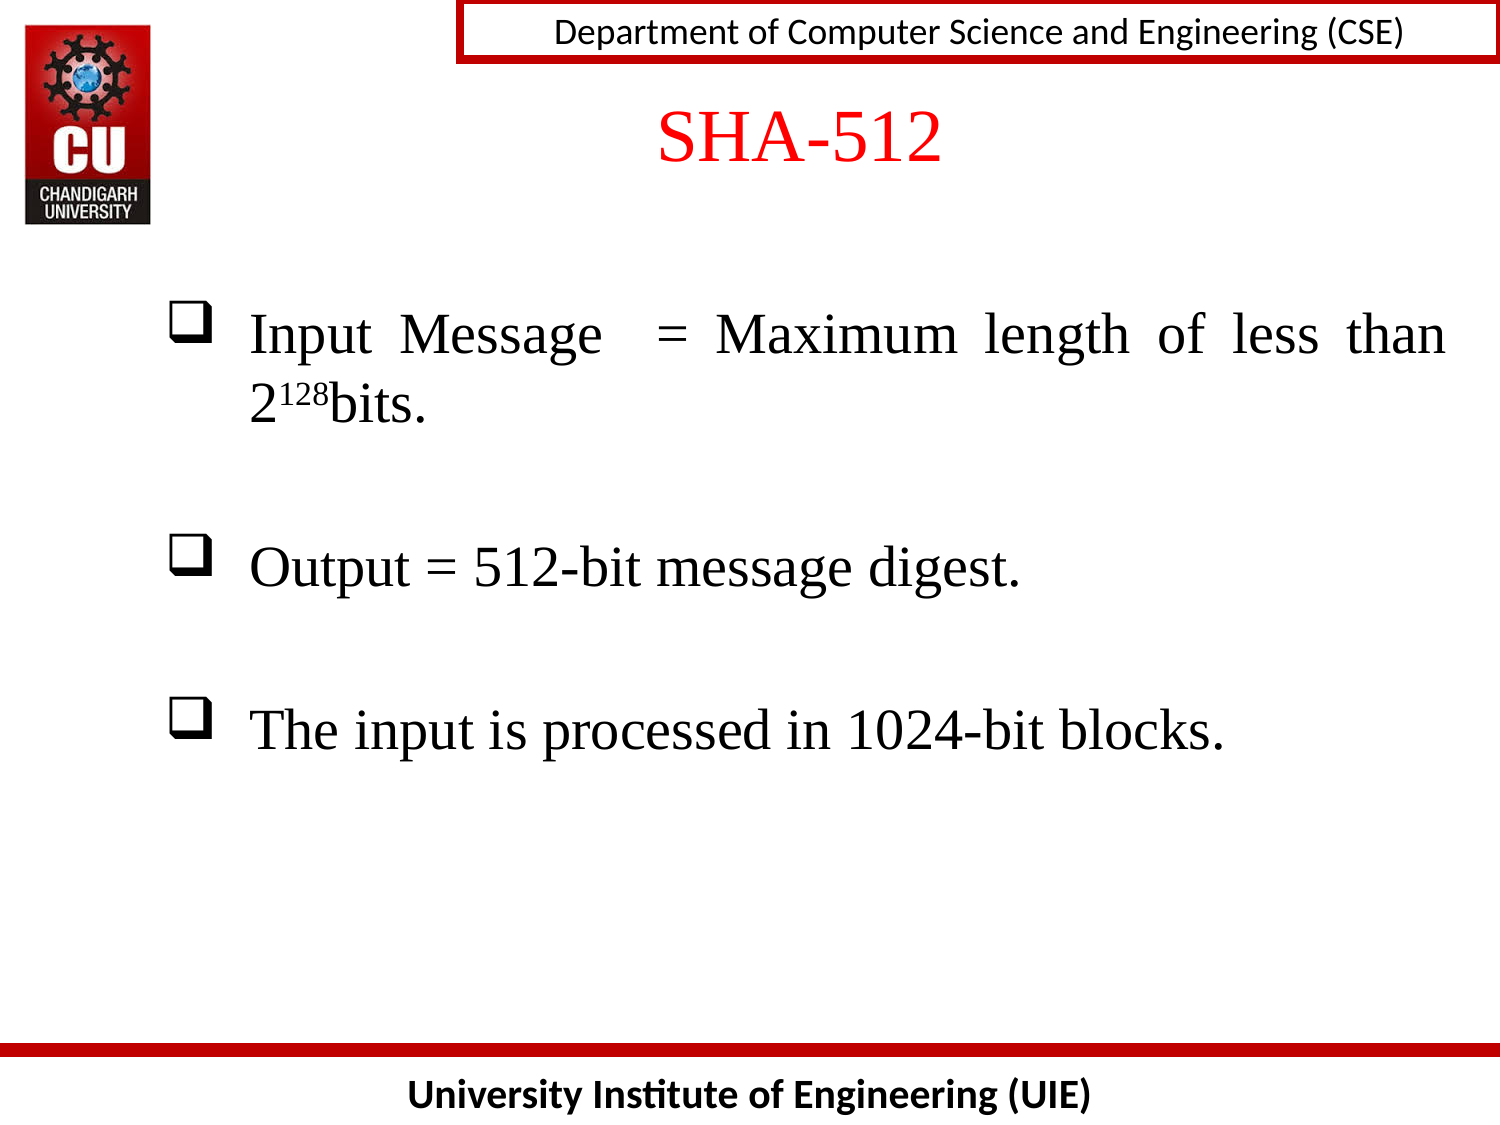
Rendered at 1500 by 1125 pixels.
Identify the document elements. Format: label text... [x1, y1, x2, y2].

list Input Message = Maximum length of less than 2128bits. Output = 512-bit message digest. The input is processed in 1024-bit blocks. [150, 287, 1463, 1025]
picture [24, 24, 151, 225]
title SHA-512 [150, 75, 1450, 188]
